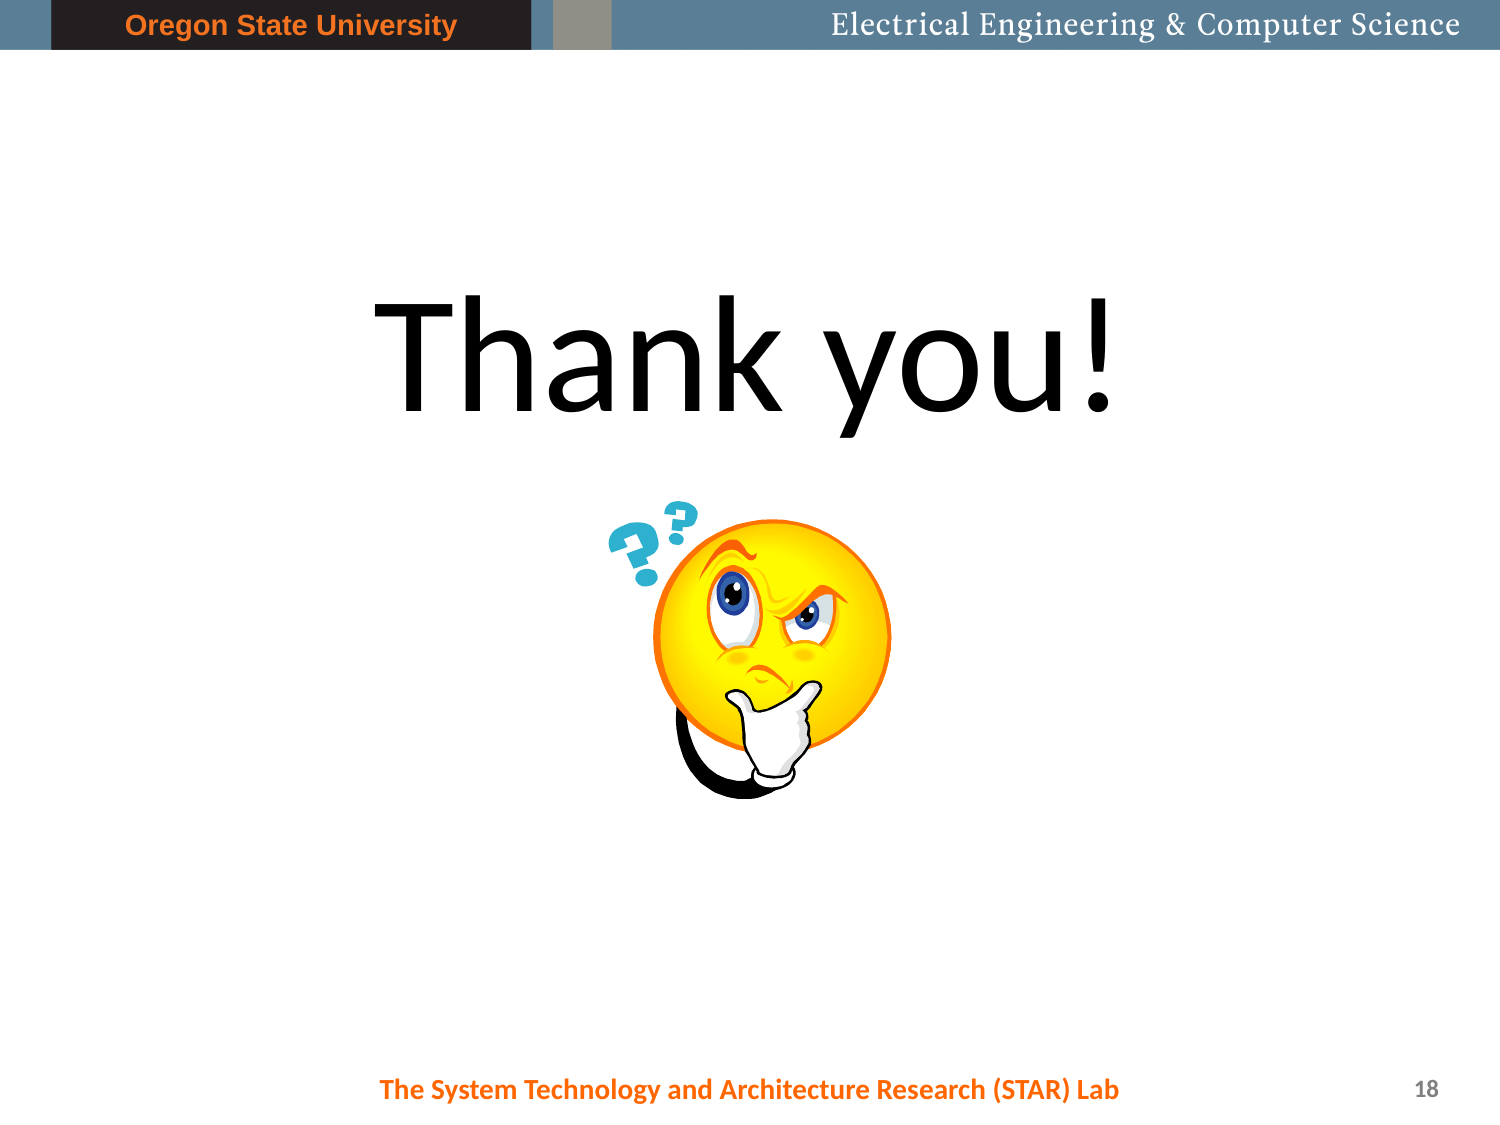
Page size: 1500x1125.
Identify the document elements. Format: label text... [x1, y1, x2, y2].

slide_number 18 [1382, 1057, 1471, 1118]
text_box Thank you! [81, 237, 1419, 788]
picture [607, 499, 893, 801]
footer The System Technology and Architecture Research (STAR) Lab [214, 1058, 1286, 1118]
picture [0, 0, 1500, 50]
